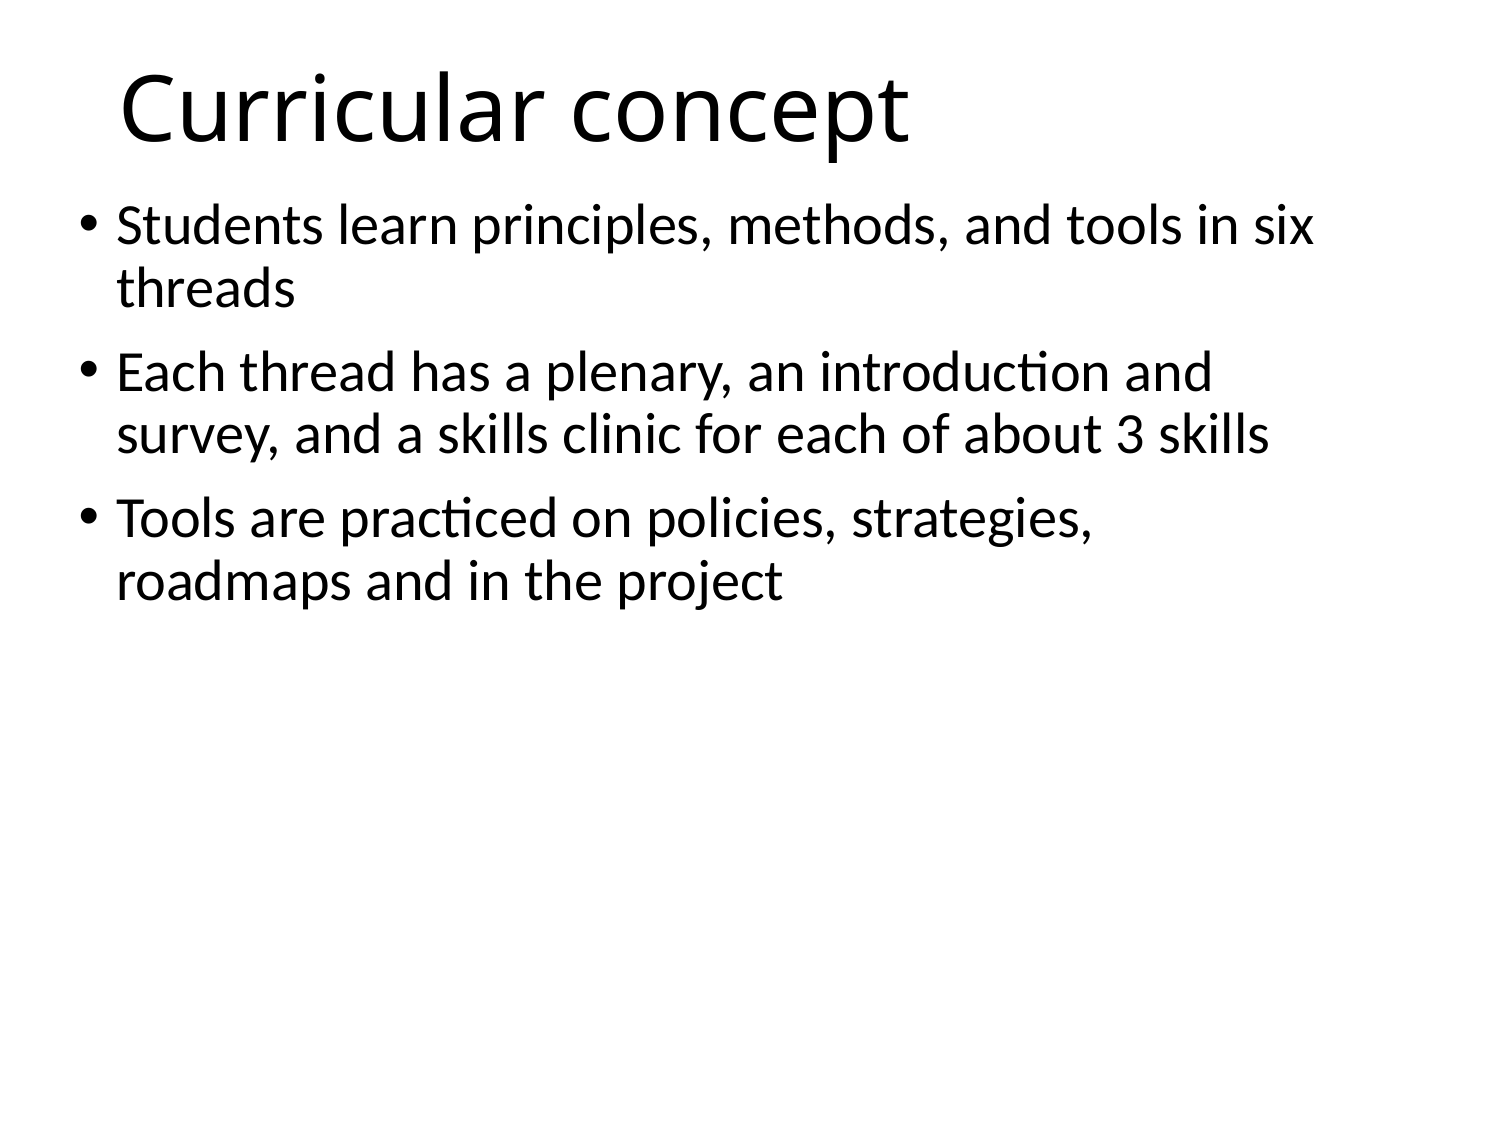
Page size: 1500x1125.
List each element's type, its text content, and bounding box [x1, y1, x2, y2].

list Students learn principles, methods, and tools in six threads Each thread has a plenary, an introduction and survey, and a skills clinic for each of about 3 skills Tools are practiced on policies, strategies, roadmaps and in the project [63, 186, 1358, 1039]
title Curricular concept [103, 2, 1397, 221]
